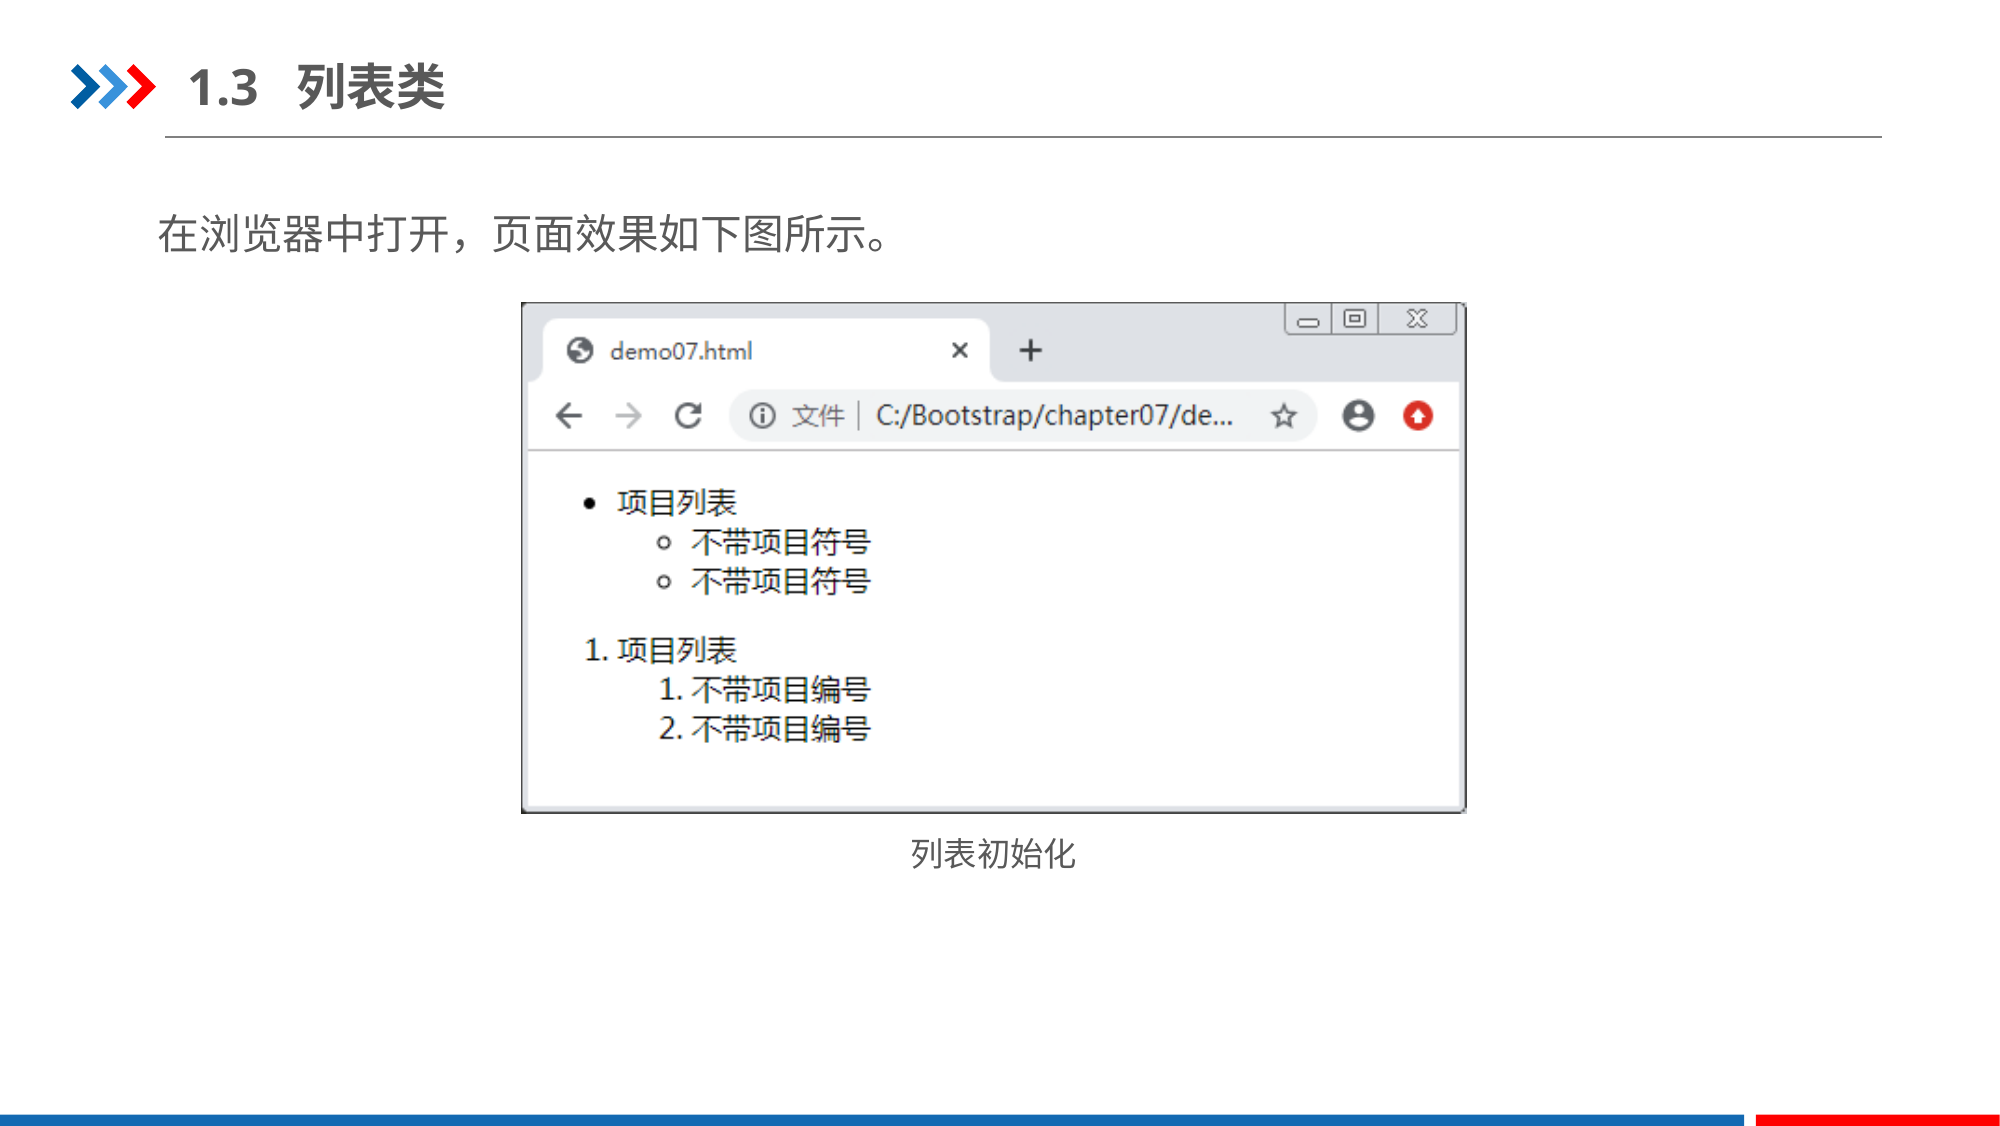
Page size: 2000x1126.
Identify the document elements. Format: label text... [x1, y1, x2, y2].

text_box 1.3 列表类 [187, 43, 827, 127]
picture [521, 302, 1467, 814]
text_box 列表初始化 [775, 823, 1213, 881]
text_box 在浏览器中打开，页面效果如下图所示。 [137, 172, 1851, 268]
